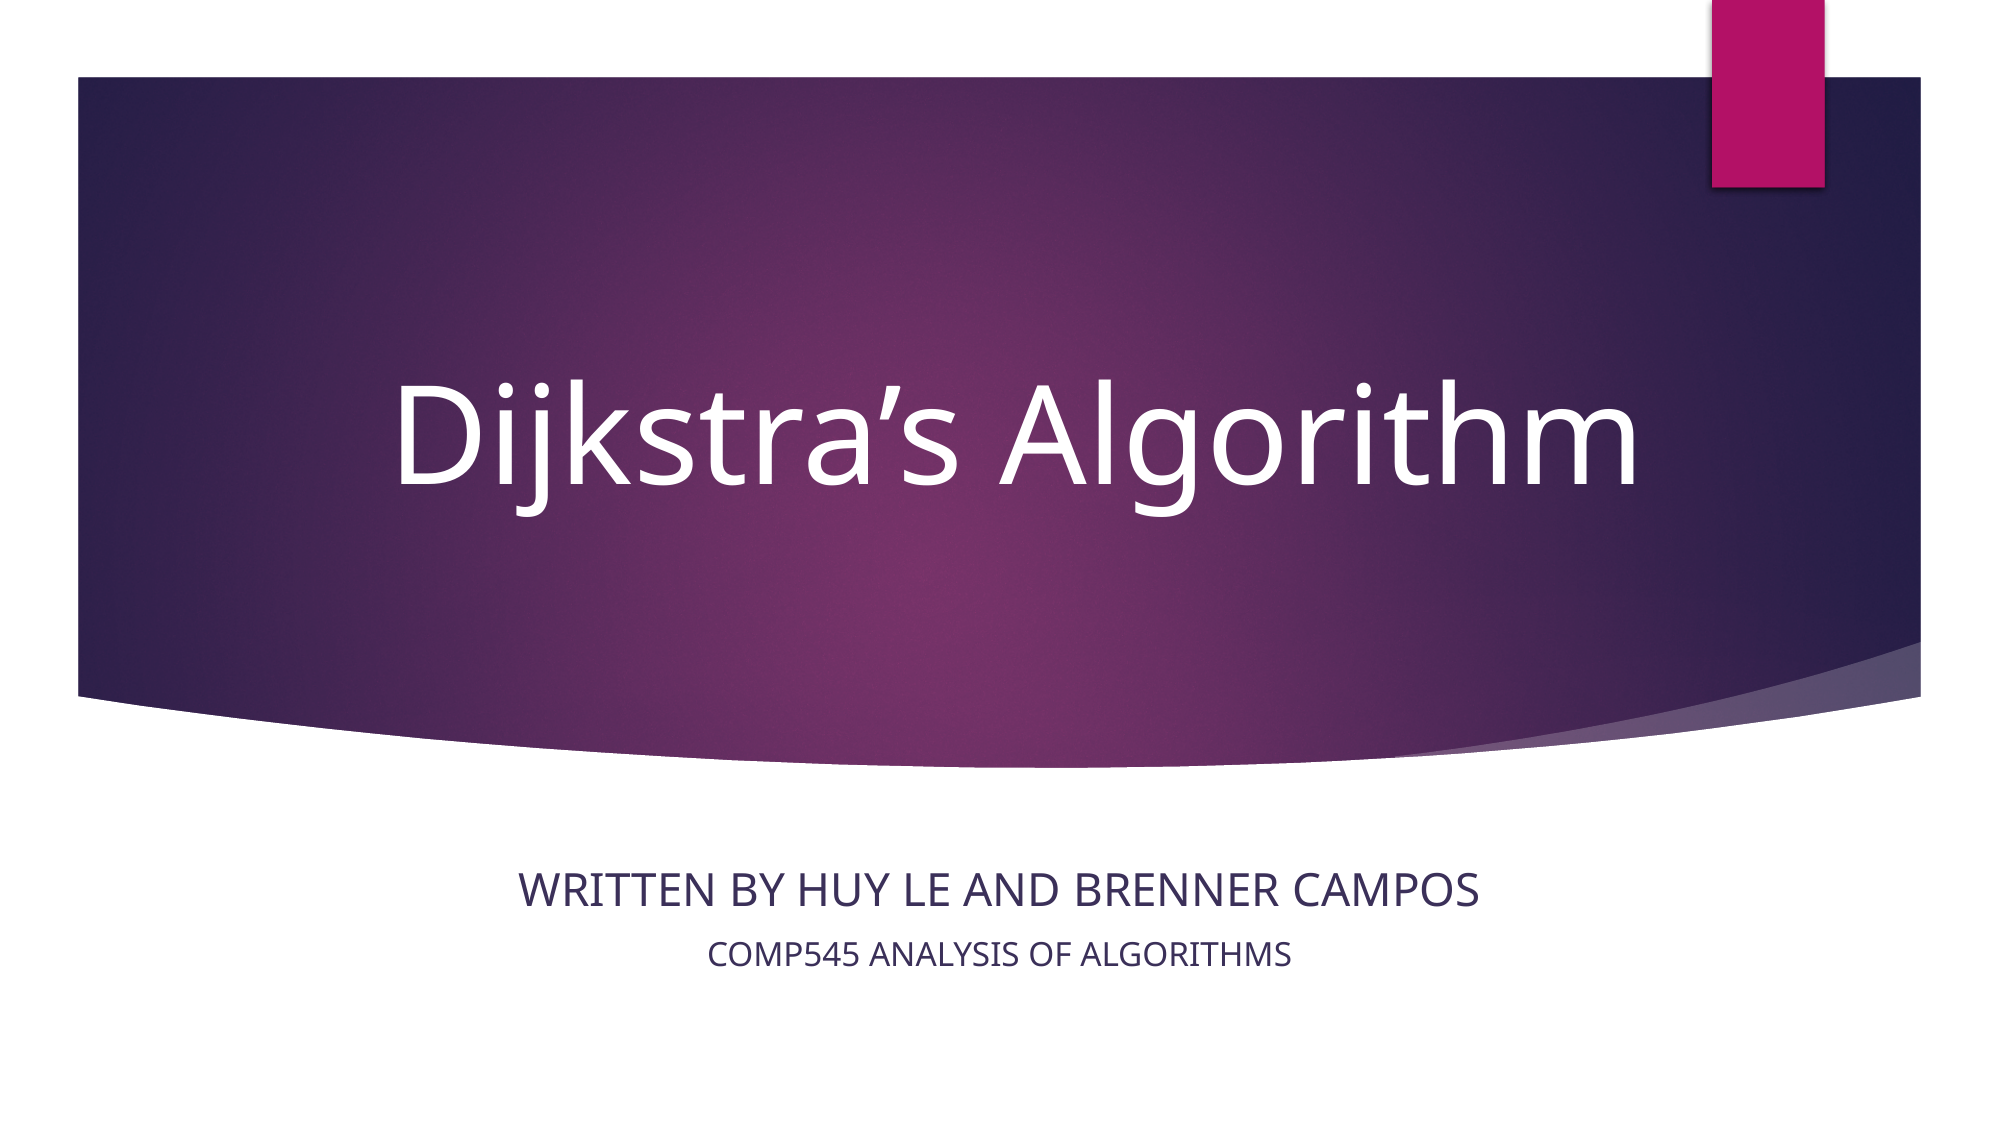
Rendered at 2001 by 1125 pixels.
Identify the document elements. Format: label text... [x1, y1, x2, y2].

text_box [0, 0, 2000, 1125]
text_box [1742, 642, 1920, 724]
text_box [1711, 0, 1825, 188]
subtitle Written by Huy Le and Brenner Campos Comp545 Analysis of Algorithms [276, 859, 1724, 996]
title Dijkstra’s Algorithm [293, 233, 1742, 790]
text_box [79, 696, 1920, 1046]
